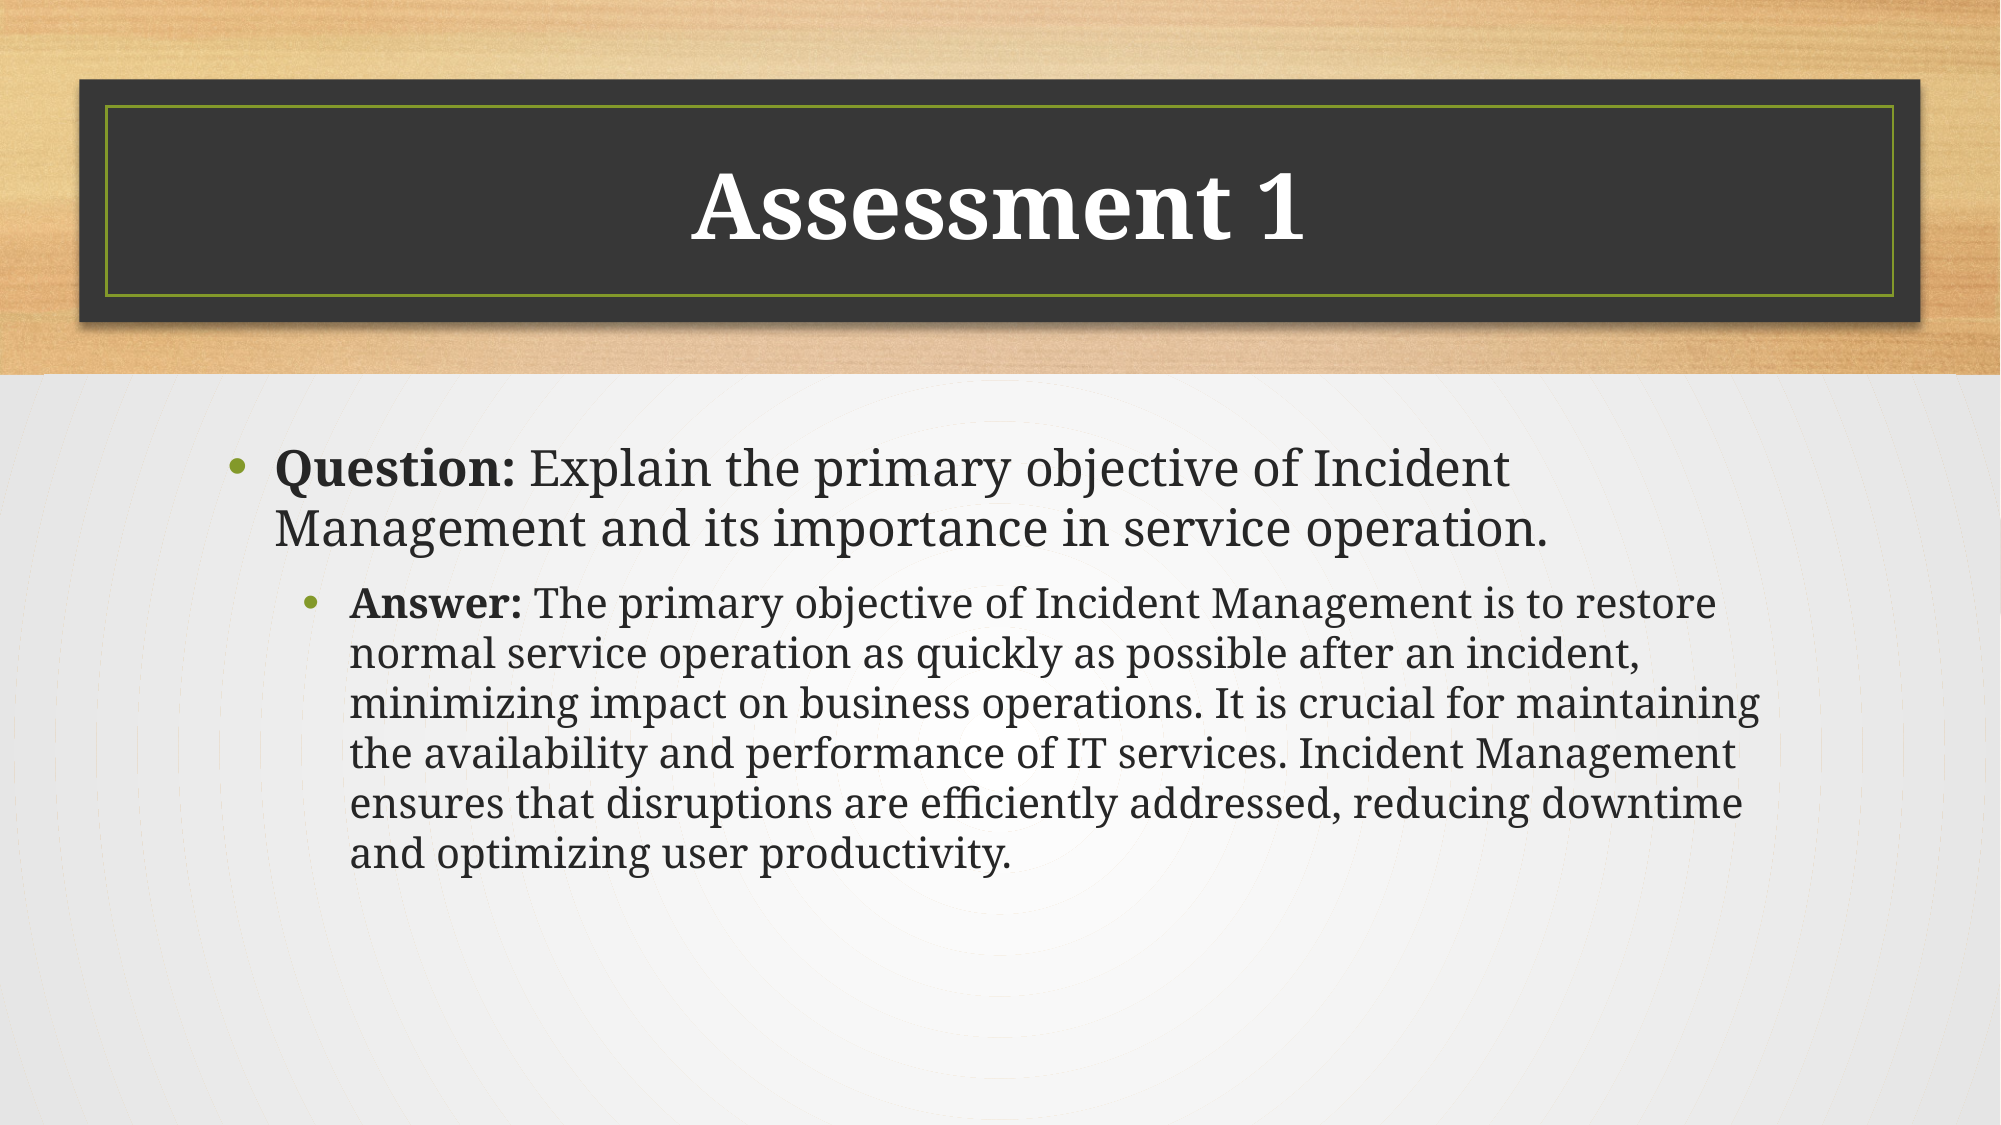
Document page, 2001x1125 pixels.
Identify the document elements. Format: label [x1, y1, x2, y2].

text_box [0, 0, 2000, 1125]
